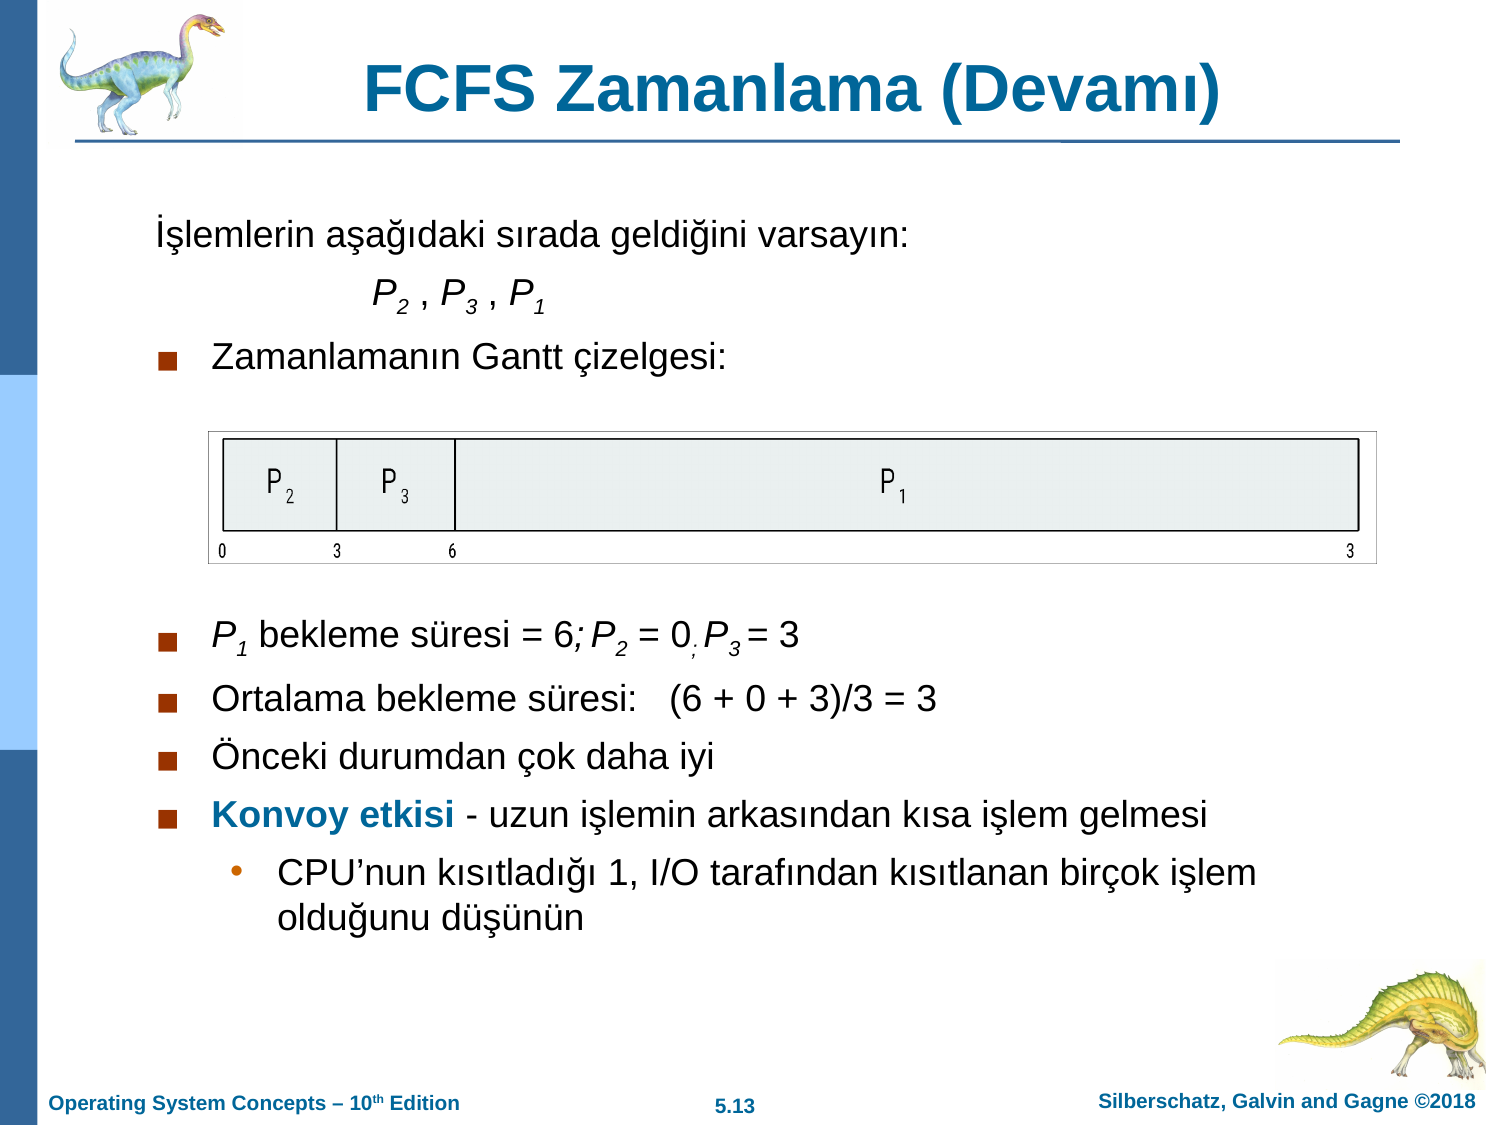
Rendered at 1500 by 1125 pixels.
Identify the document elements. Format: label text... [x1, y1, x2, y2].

picture [1415, 1093, 1423, 1098]
picture [1275, 959, 1486, 1090]
title FCFS Zamanlama (Devamı) [161, 37, 1425, 133]
list İşlemlerin aşağıdaki sırada geldiğini varsayın: P2 , P3 , P1 Zamanlamanın Gantt çizelgesi: P1 bekleme süresi = 6; P2 = 0; P3 = 3 Ortalama bekleme süresi: (6 + 0 + 3)/3 = 3 Önceki durumdan çok daha iyi Konvoy etkisi - uzun işlemin arkasından kısa işlem gelmesi CPU’nun kısıtladığı 1, I/O tarafından kısıtlanan birçok işlem olduğunu düşünün [140, 202, 1404, 946]
picture [208, 431, 1377, 564]
picture [46, 0, 243, 149]
